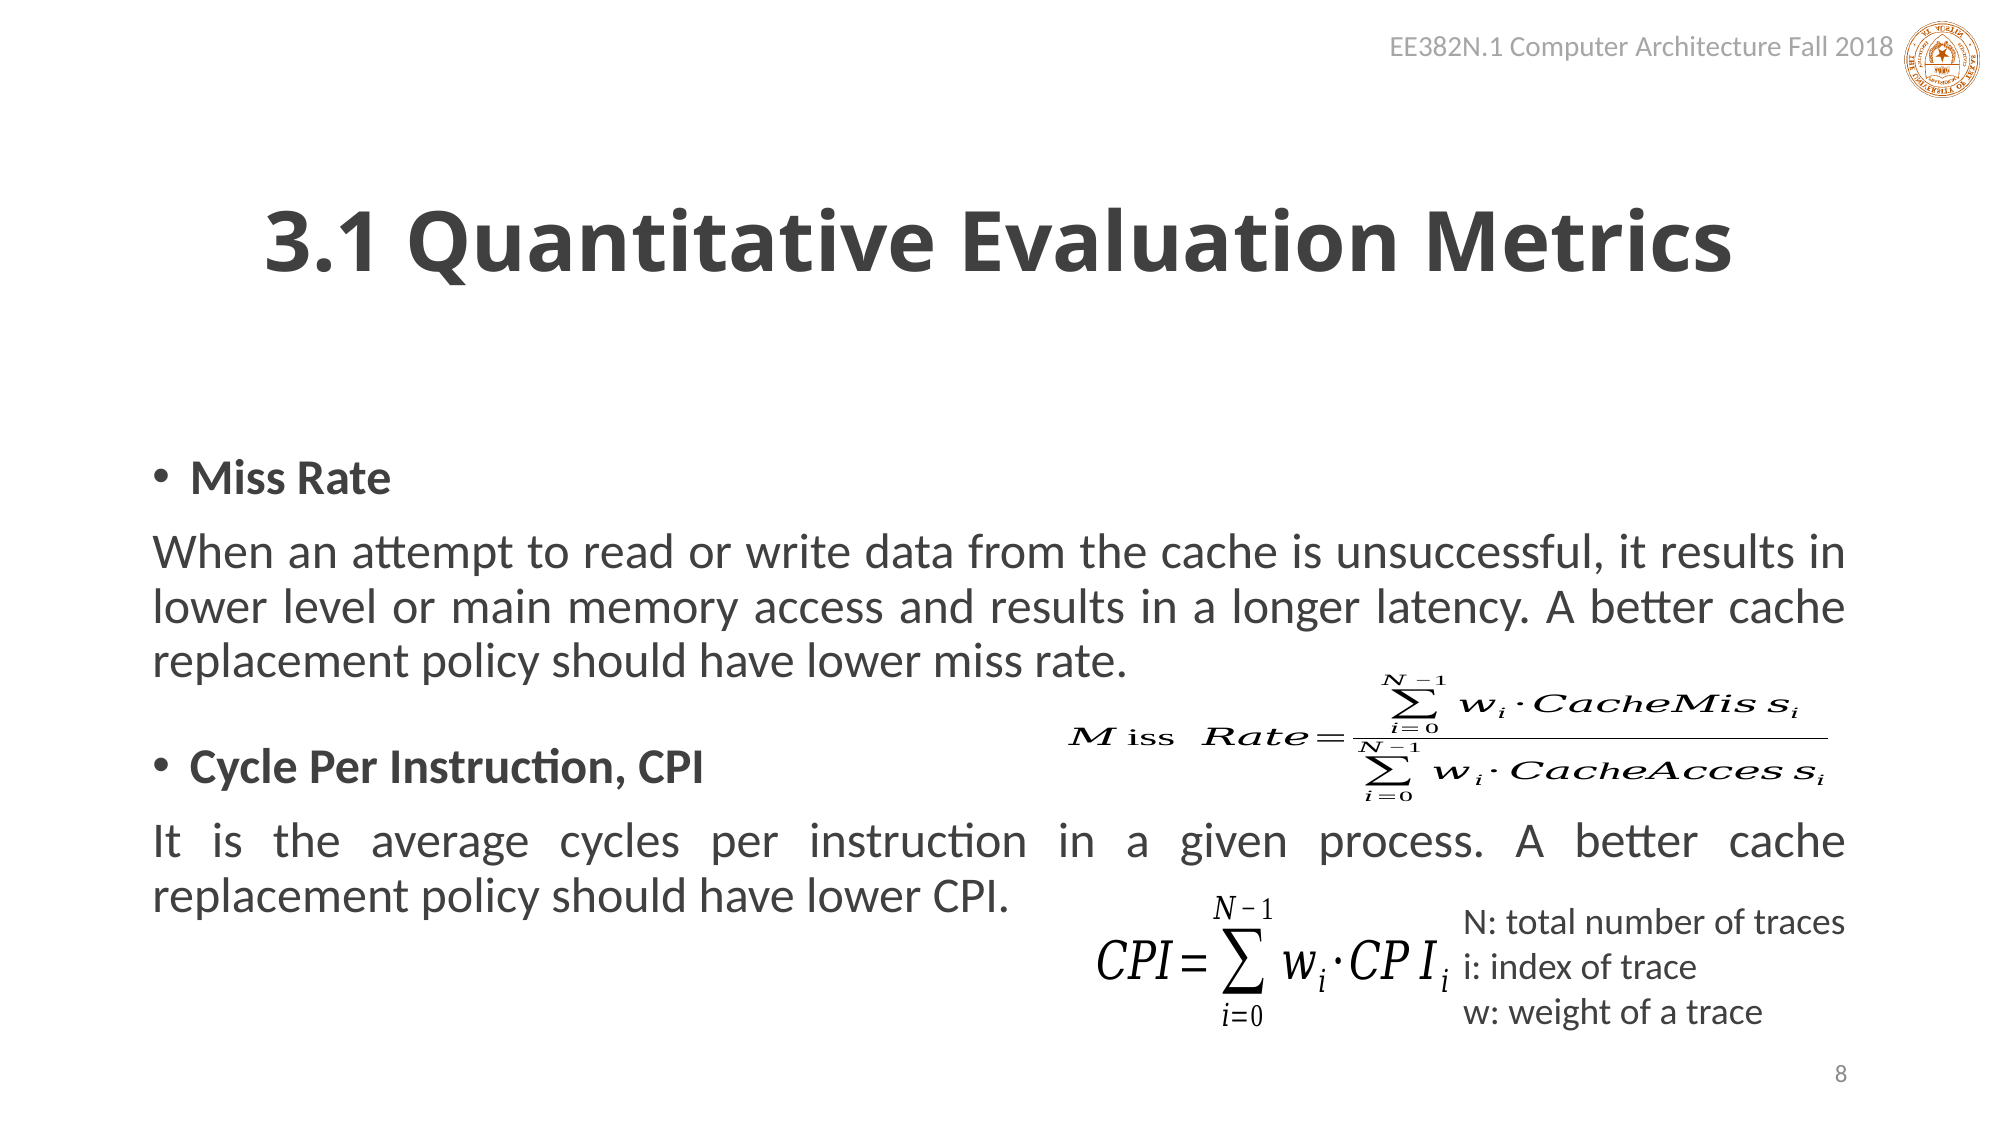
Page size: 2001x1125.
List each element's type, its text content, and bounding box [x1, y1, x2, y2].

picture [1904, 21, 1980, 98]
text_box N: total number of traces i: index of trace w: weight of a trace [1448, 889, 1881, 1040]
list Miss Rate When an attempt to read or write data from the cache is unsuccessful, it results in lower level or main memory access and results in a longer latency. A better cache replacement policy should have lower miss rate. [137, 443, 1863, 732]
text_box Cycle Per Instruction, CPI It is the average cycles per instruction in a given process. A better cache replacement policy should have lower CPI. [137, 732, 1863, 974]
slide_number 8 [1412, 1042, 1863, 1103]
title 3.1 Quantitative Evaluation Metrics [193, 135, 1807, 353]
